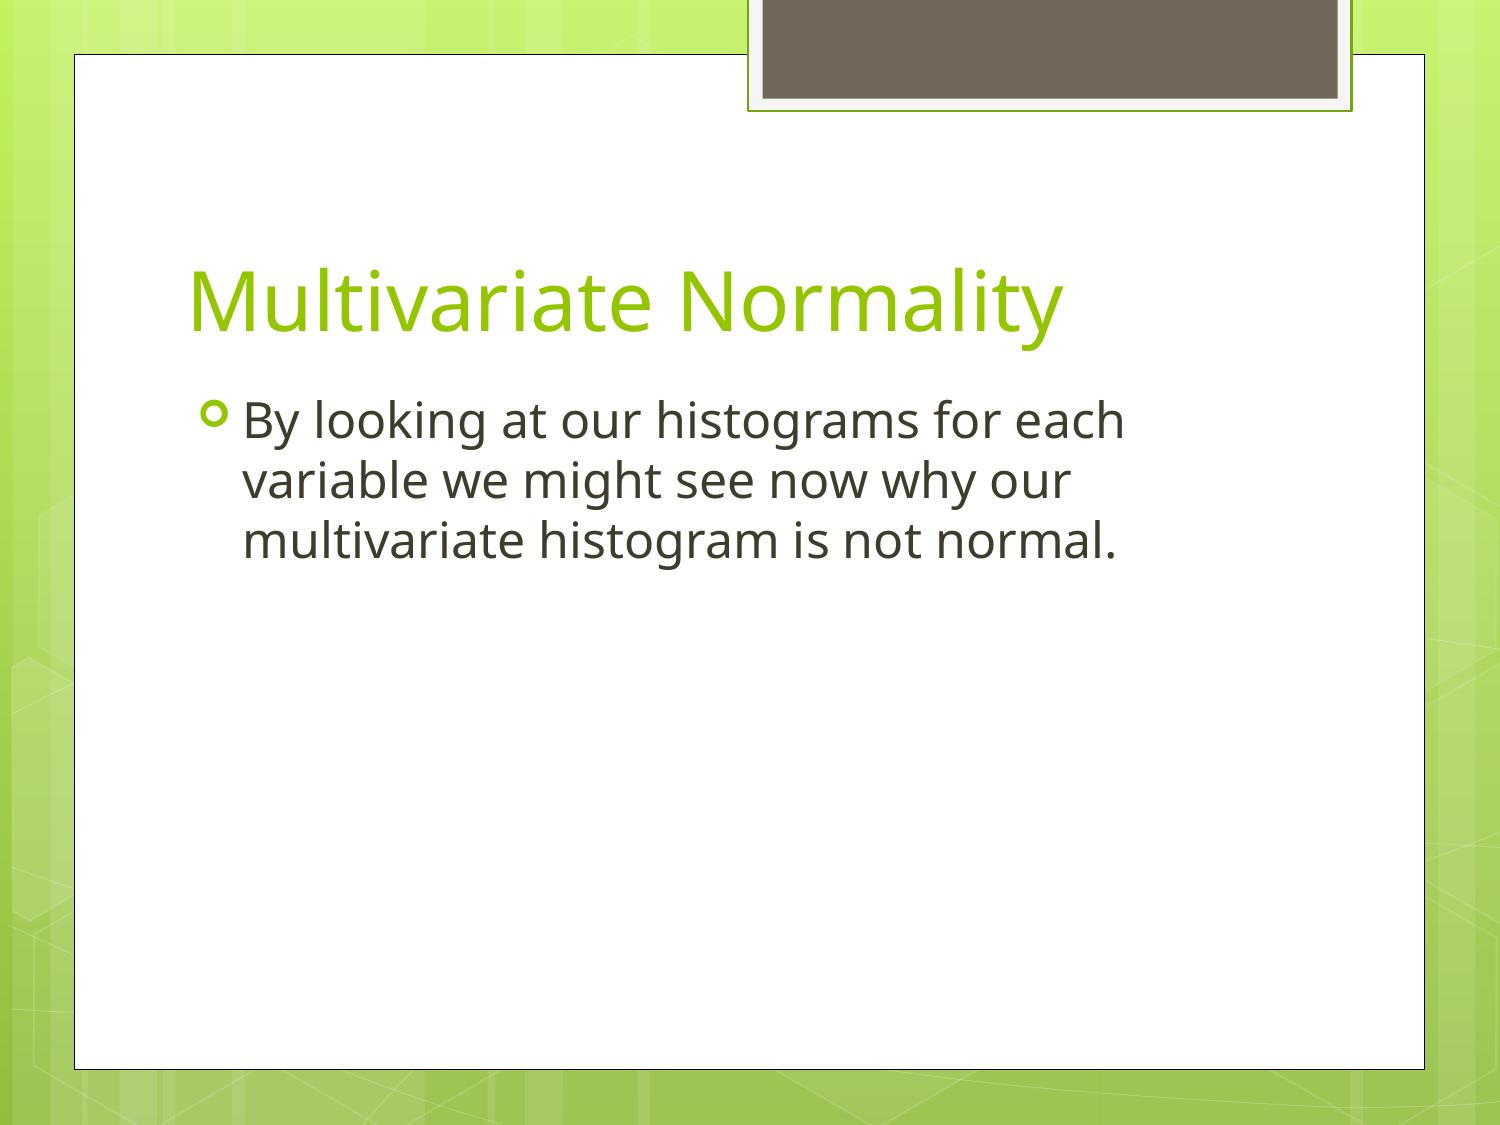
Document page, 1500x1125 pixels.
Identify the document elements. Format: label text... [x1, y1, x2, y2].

list By looking at our histograms for each variable we might see now why our multivariate histogram is not normal. [171, 381, 1283, 957]
title Multivariate Normality [171, 168, 1324, 357]
